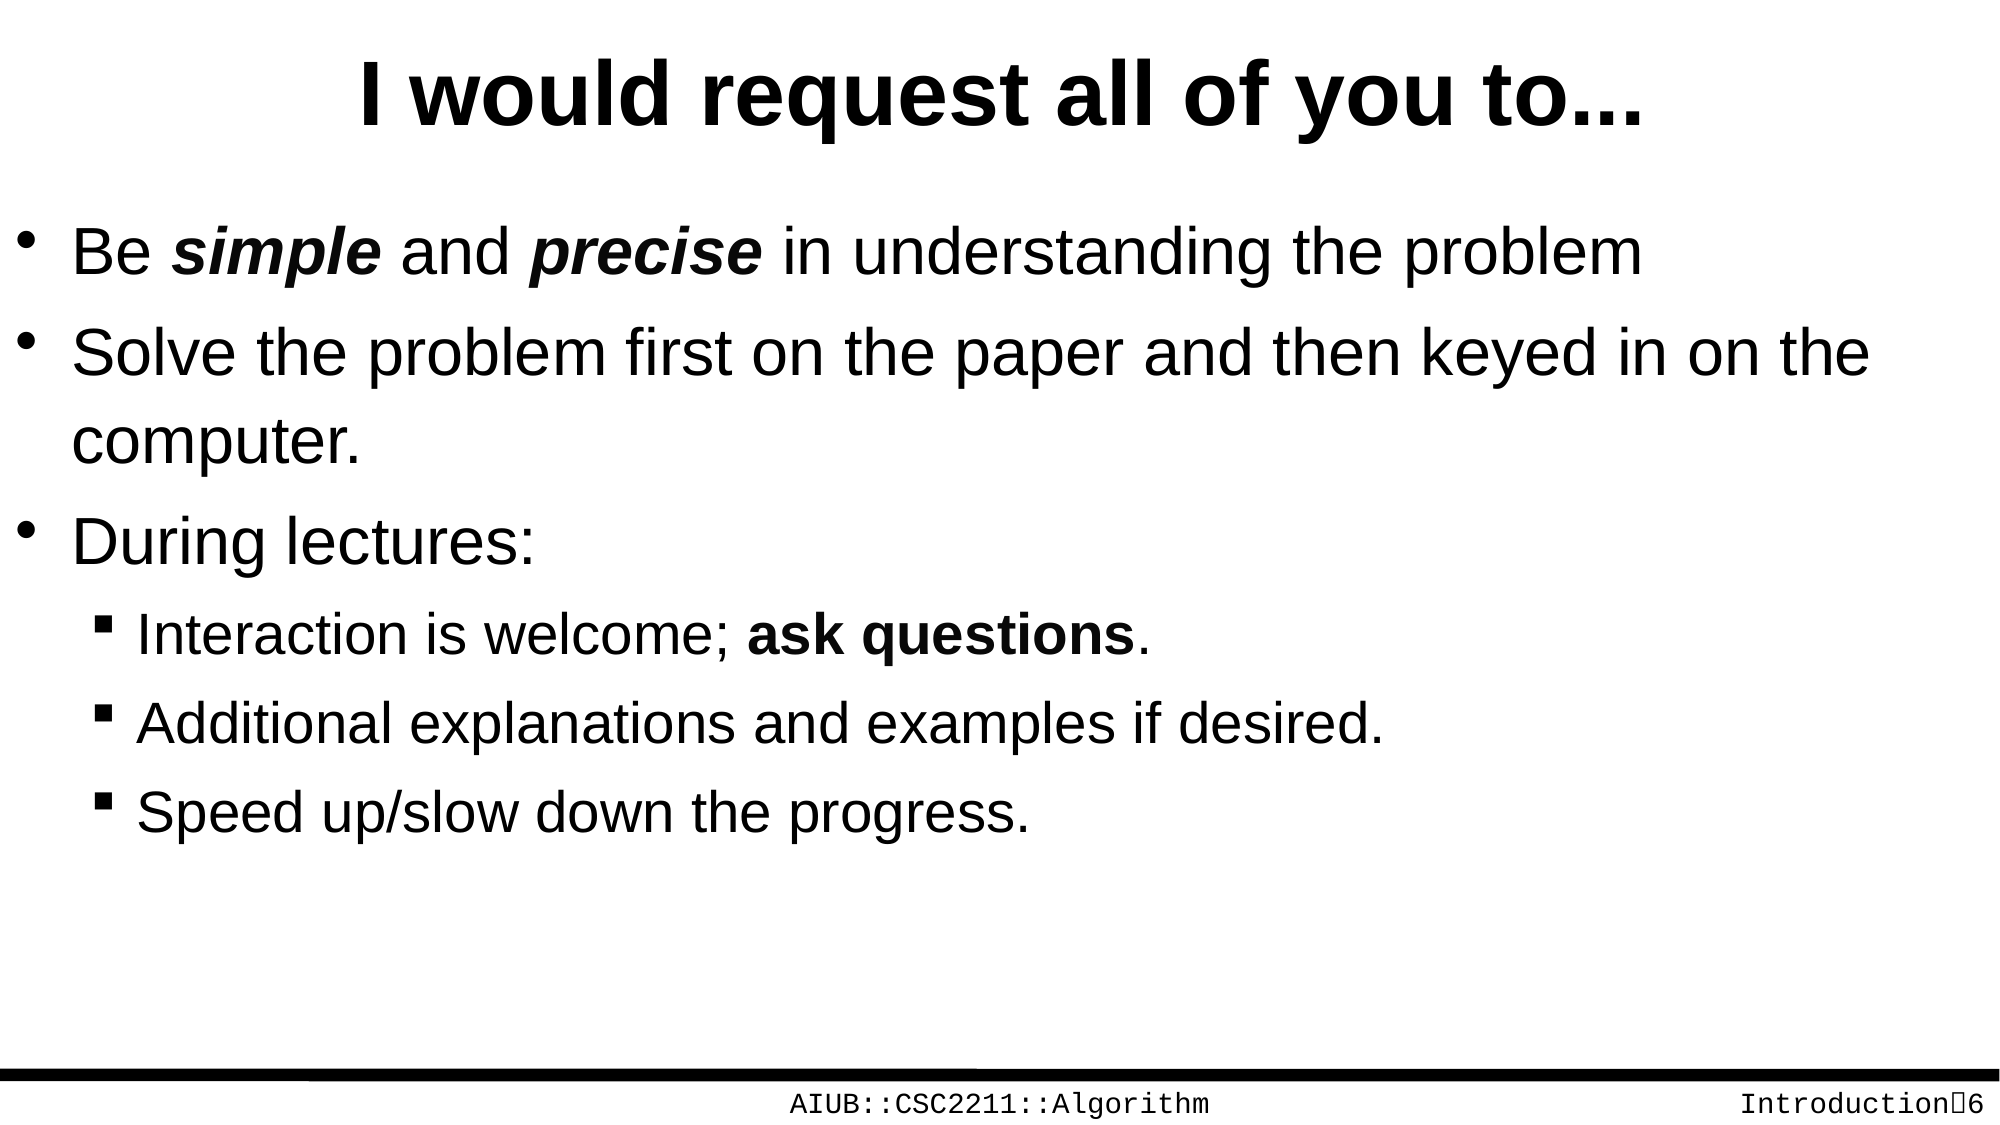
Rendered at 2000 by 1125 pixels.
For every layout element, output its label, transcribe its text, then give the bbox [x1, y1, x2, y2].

list Be simple and precise in understanding the problem Solve the problem first on the paper and then keyed in on the computer. During lectures: Interaction is welcome; ask questions. Additional explanations and examples if desired. Speed up/slow down the progress. [0, 191, 1930, 1006]
title I would request all of you to... [5, 2, 2000, 176]
slide_number Introduction6 [1532, 1077, 2000, 1125]
footer AIUB::CSC2211::Algorithm [682, 1077, 1317, 1125]
